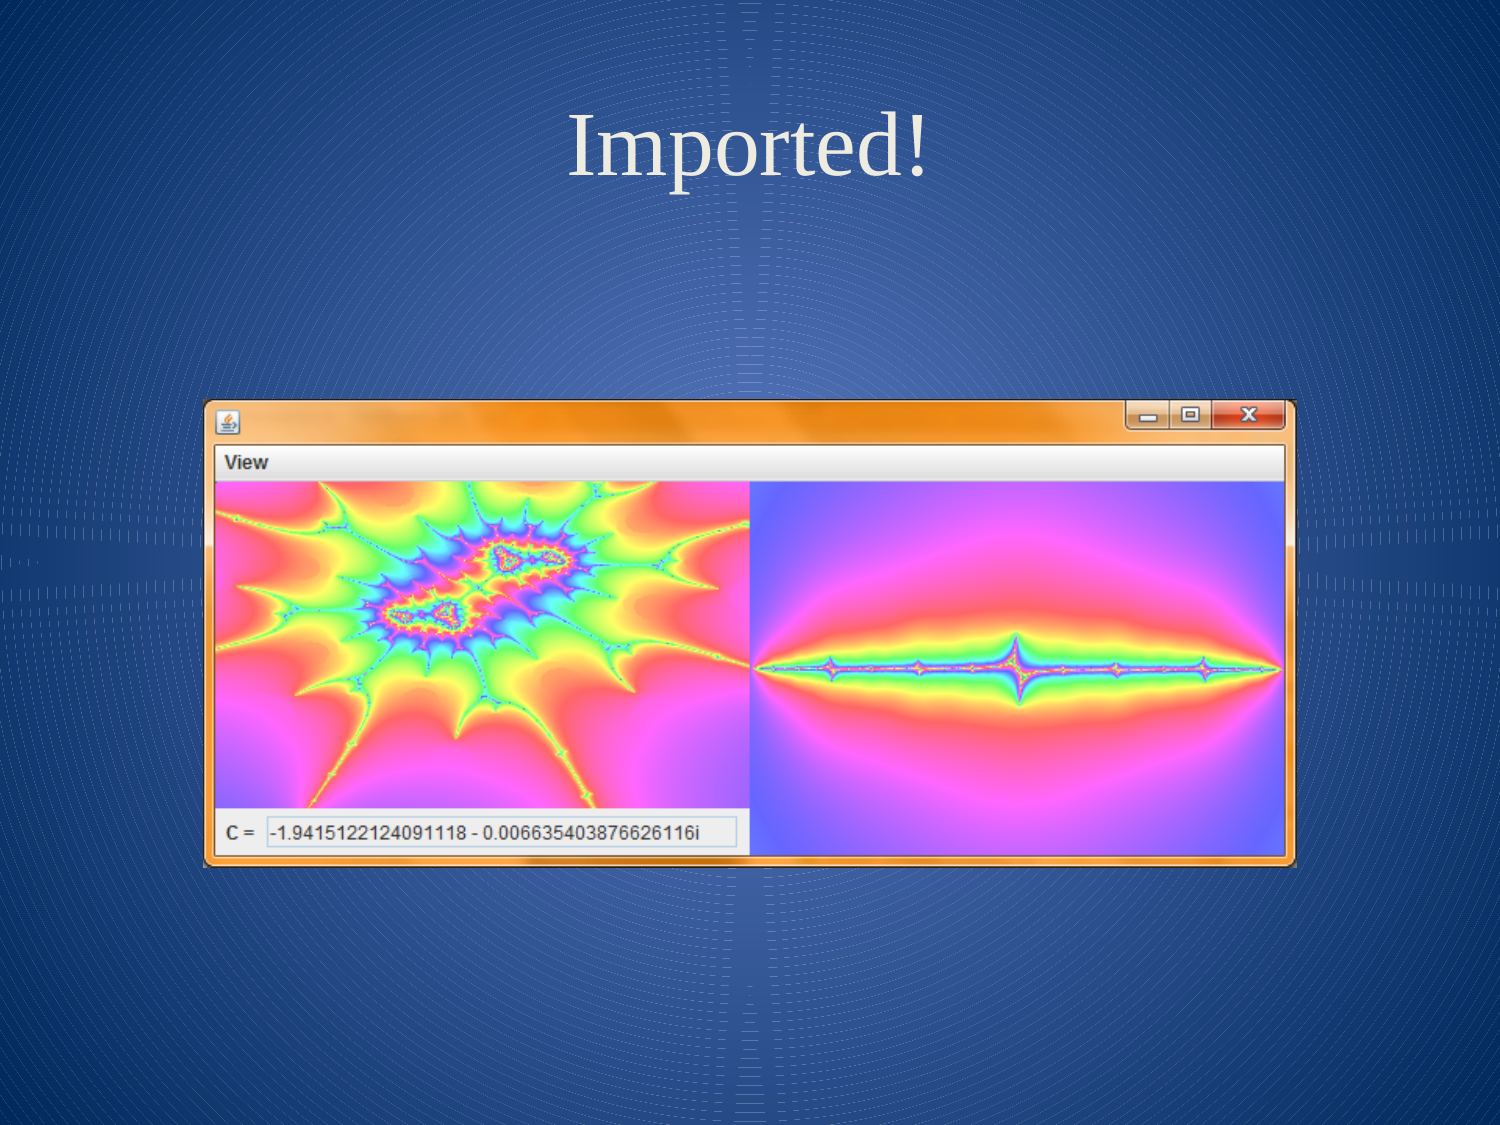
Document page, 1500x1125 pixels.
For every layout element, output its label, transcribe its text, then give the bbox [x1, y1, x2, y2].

title Imported! [75, 45, 1425, 233]
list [202, 399, 1298, 869]
